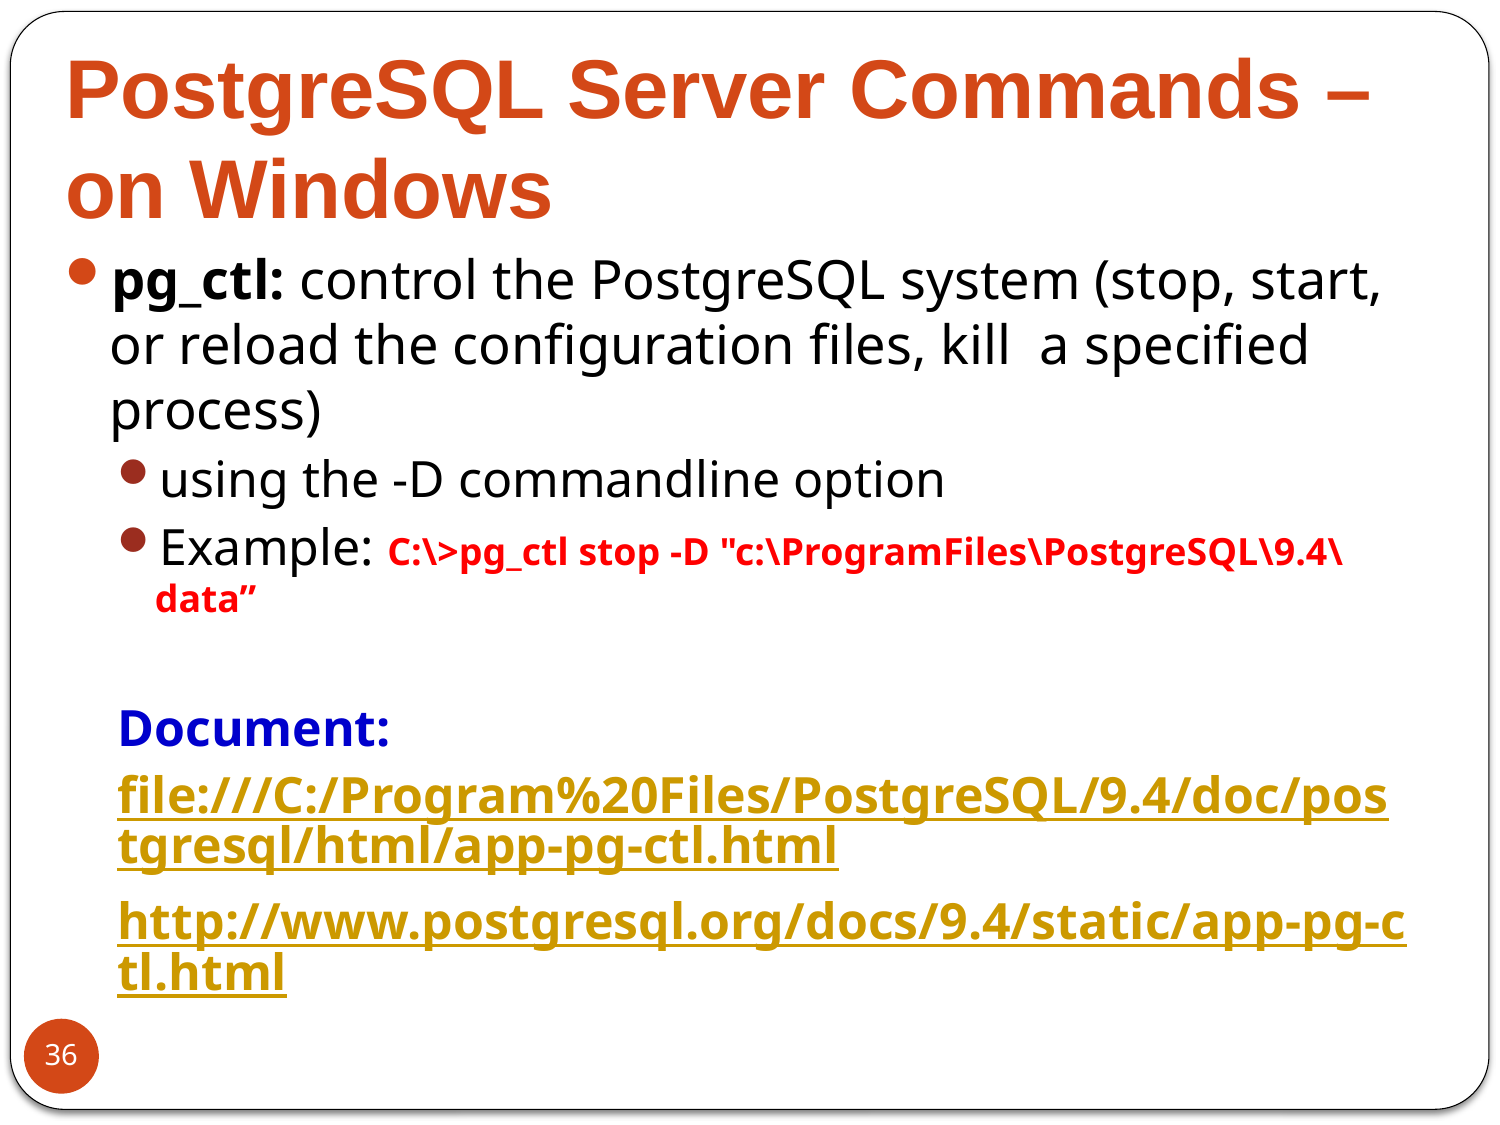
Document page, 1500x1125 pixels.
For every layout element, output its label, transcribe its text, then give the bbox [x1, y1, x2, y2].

slide_number 36 [23, 1020, 99, 1094]
list pg_ctl: control the PostgreSQL system (stop, start, or reload the configuration files, kill a specified process) using the -D commandline option Example: C:\>pg_ctl stop -D "c:\ProgramFiles\PostgreSQL\9.4\data” Document: file:///C:/Program%20Files/PostgreSQL/9.4/doc/postgresql/html/app-pg-ctl.html http://www.postgresql.org/docs/9.4/static/app-pg-ctl.html [49, 237, 1426, 1038]
title PostgreSQL Server Commands – on Windows [49, 44, 1463, 233]
